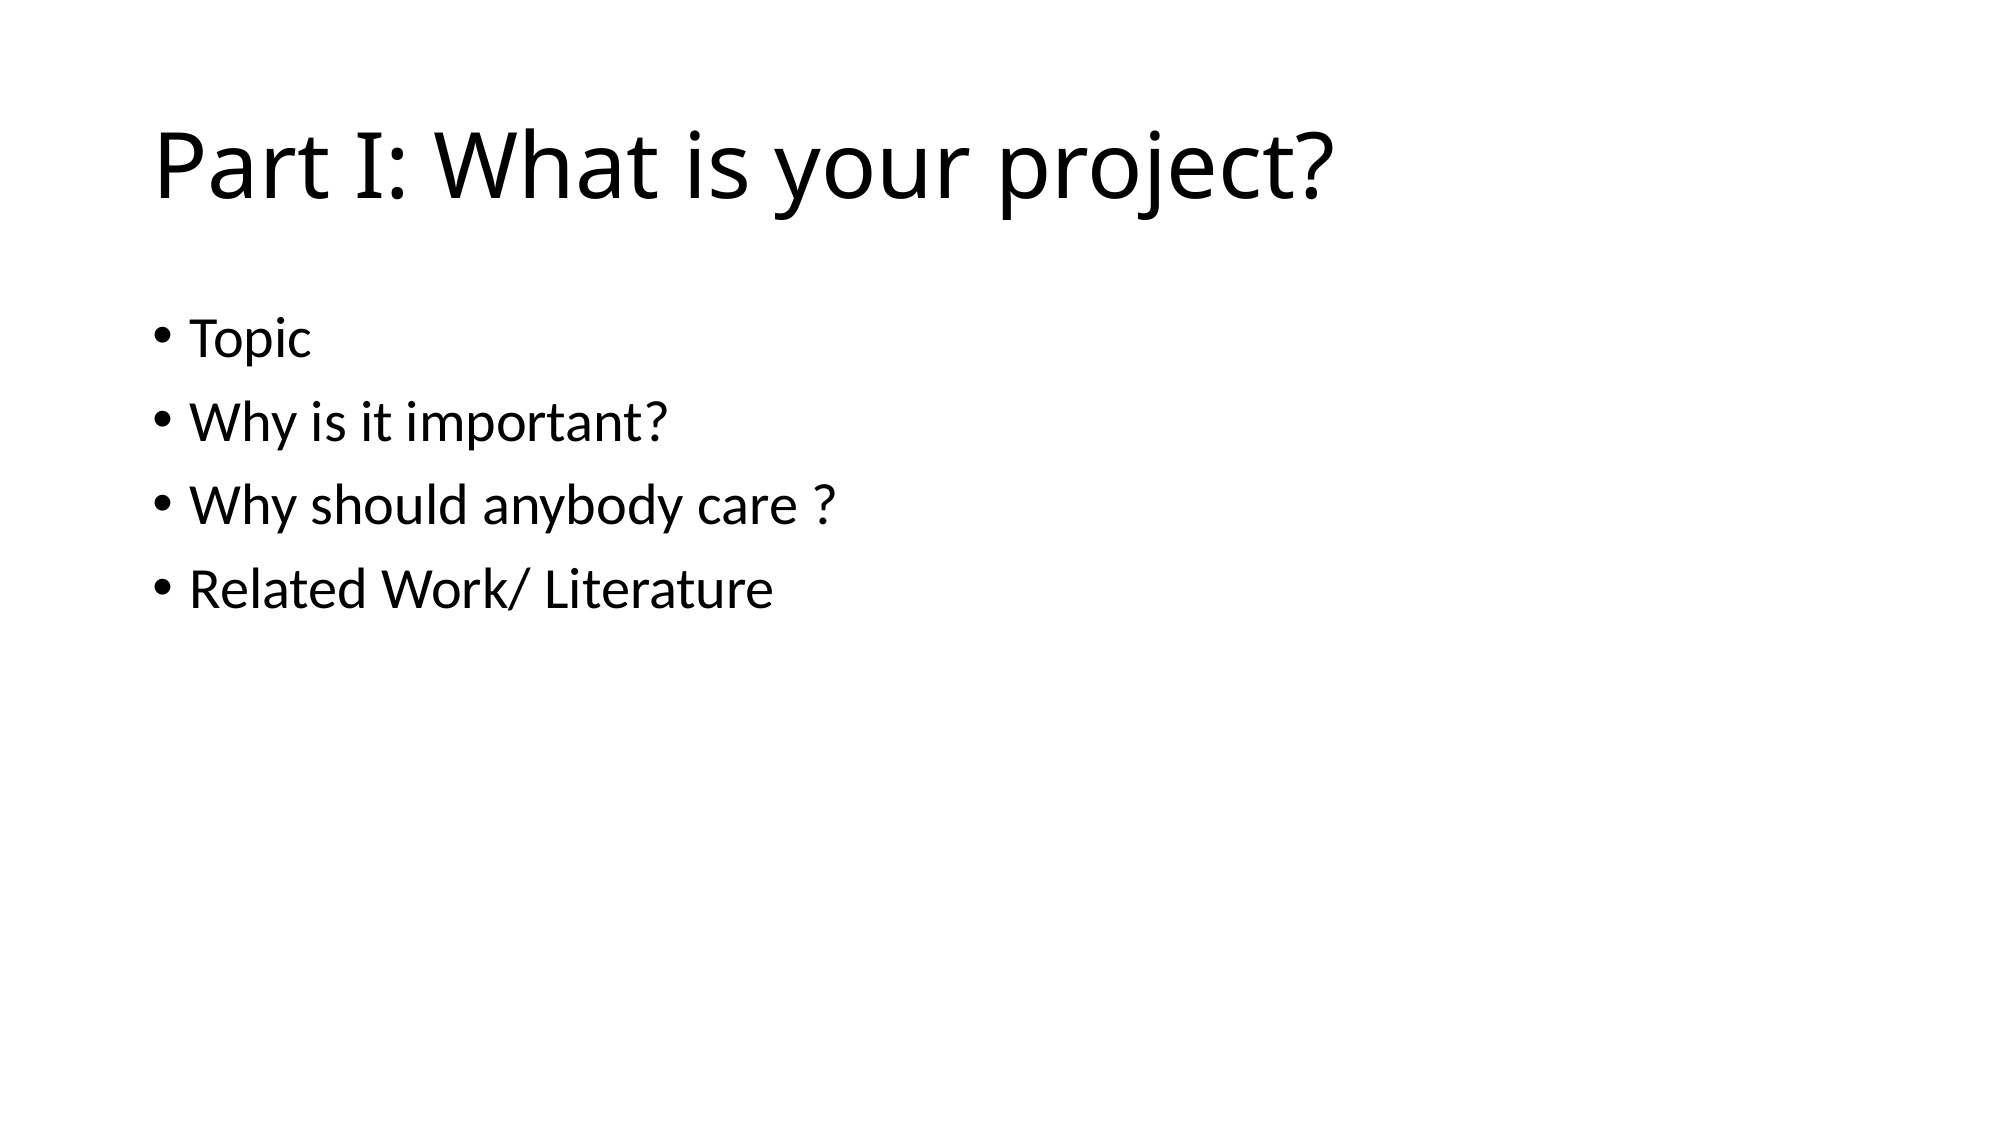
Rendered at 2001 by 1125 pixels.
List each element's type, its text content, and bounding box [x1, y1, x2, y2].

list Topic Why is it important? Why should anybody care ? Related Work/ Literature [137, 299, 1863, 1014]
title Part I: What is your project? [137, 59, 1863, 278]
